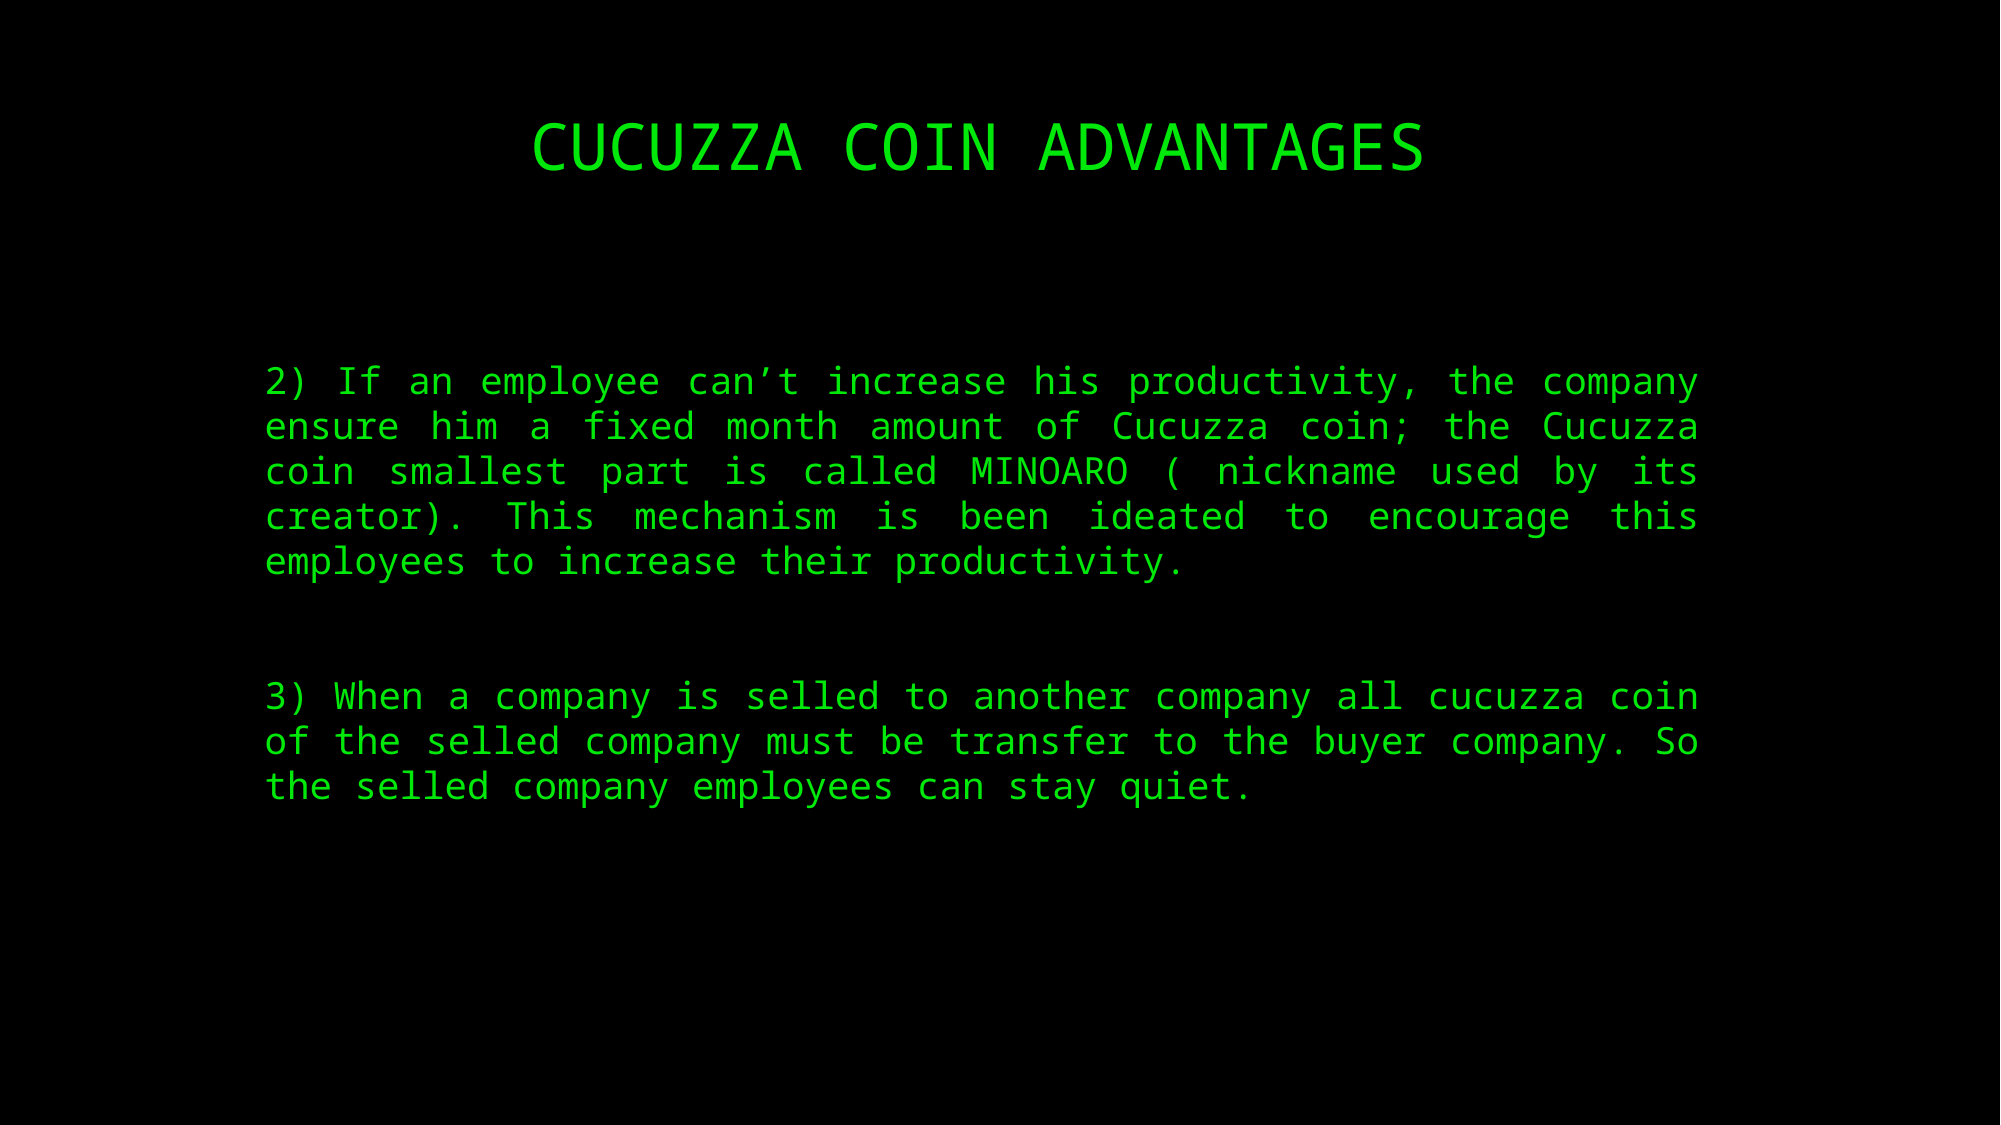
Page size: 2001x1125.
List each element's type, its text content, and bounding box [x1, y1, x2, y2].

text_box 2) If an employee can’t increase his productivity, the company ensure him a fixed month amount of Cucuzza coin; the Cucuzza coin smallest part is called MINOARO ( nickname used by its creator). This mechanism is been ideated to encourage this employees to increase their productivity. 3) When a company is selled to another company all cucuzza coin of the selled company must be transfer to the buyer company. So the selled company employees can stay quiet. [249, 349, 1715, 815]
title CUCUZZA COIN ADVANTAGES [515, 90, 1449, 192]
